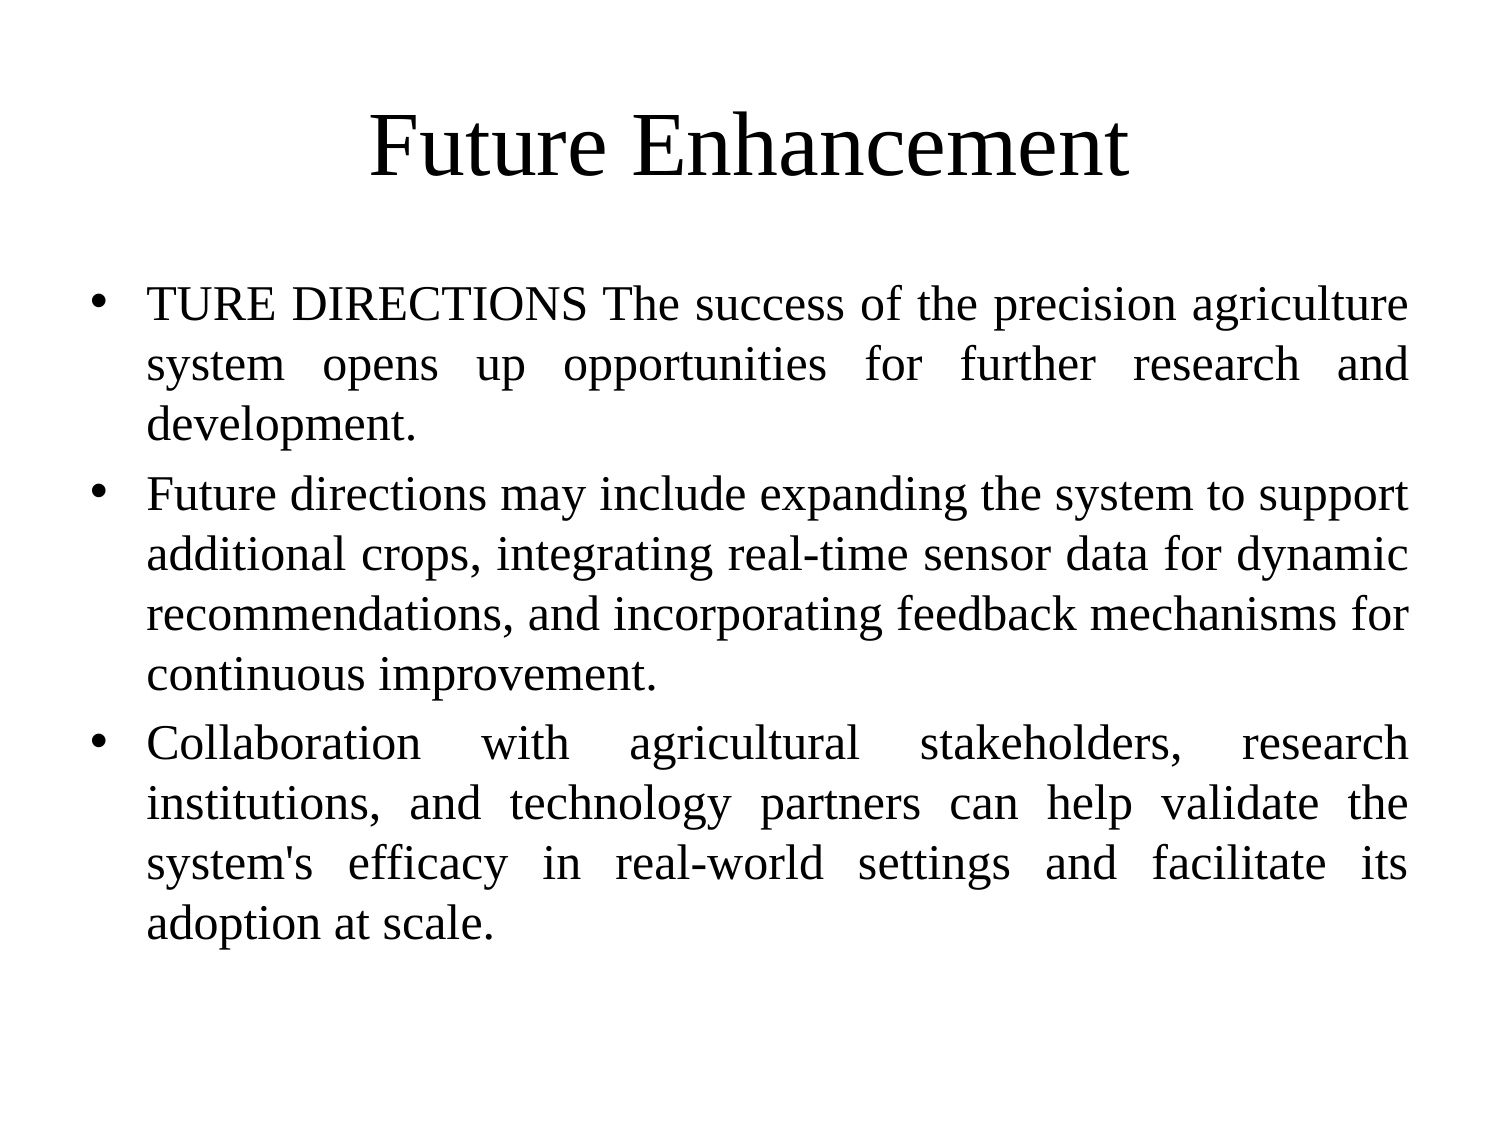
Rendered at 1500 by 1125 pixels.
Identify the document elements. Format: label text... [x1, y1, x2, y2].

title Future Enhancement [75, 45, 1425, 233]
list TURE DIRECTIONS The success of the precision agriculture system opens up opportunities for further research and development. Future directions may include expanding the system to support additional crops, integrating real-time sensor data for dynamic recommendations, and incorporating feedback mechanisms for continuous improvement. Collaboration with agricultural stakeholders, research institutions, and technology partners can help validate the system's efficacy in real-world settings and facilitate its adoption at scale. [75, 262, 1425, 1005]
